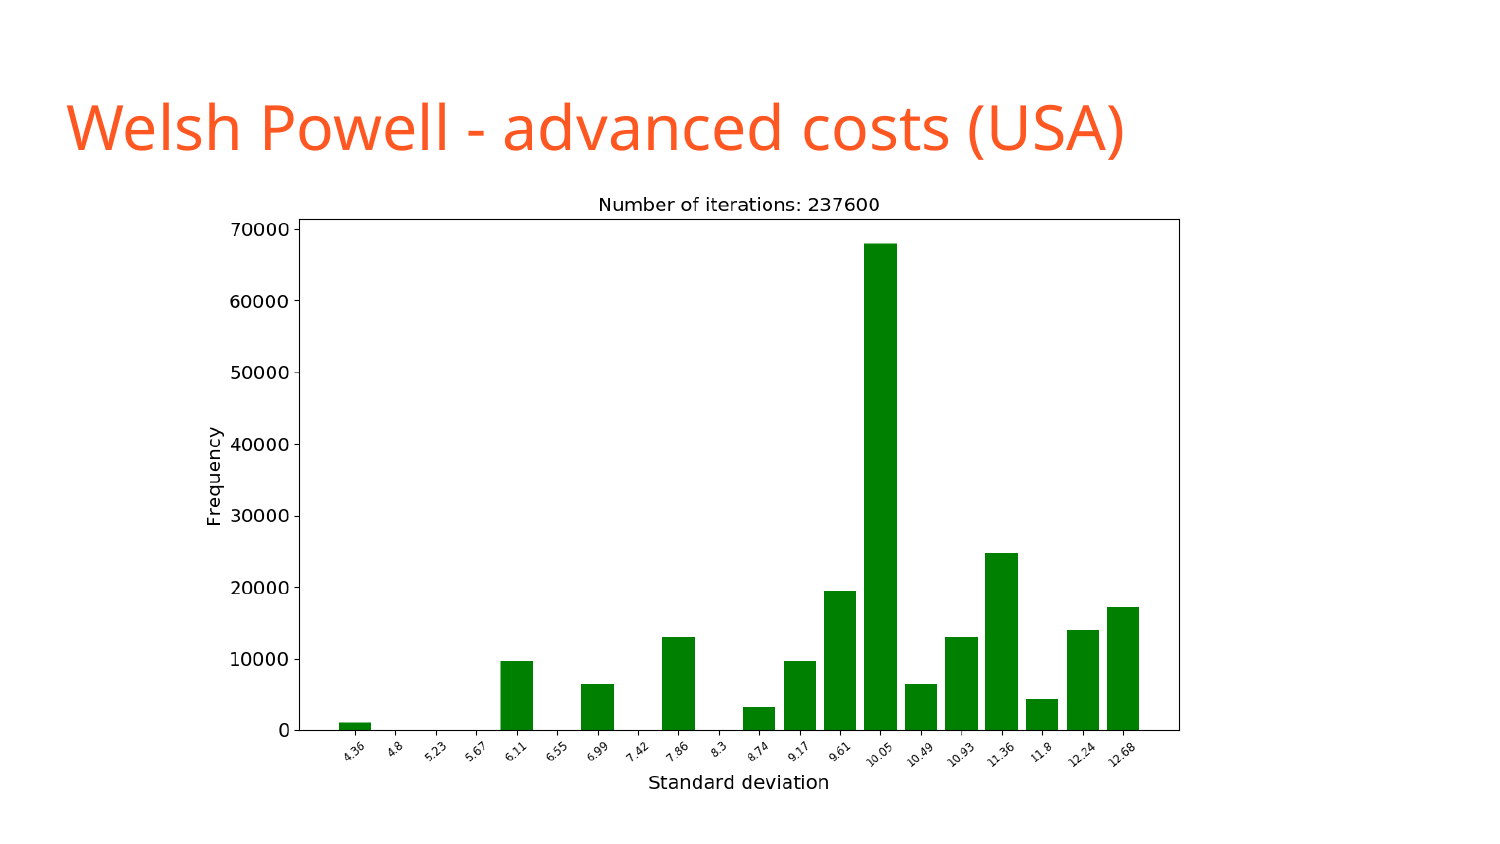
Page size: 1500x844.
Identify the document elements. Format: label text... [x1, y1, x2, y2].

picture [200, 188, 1209, 796]
title Welsh Powell - advanced costs (USA) [51, 72, 1449, 167]
